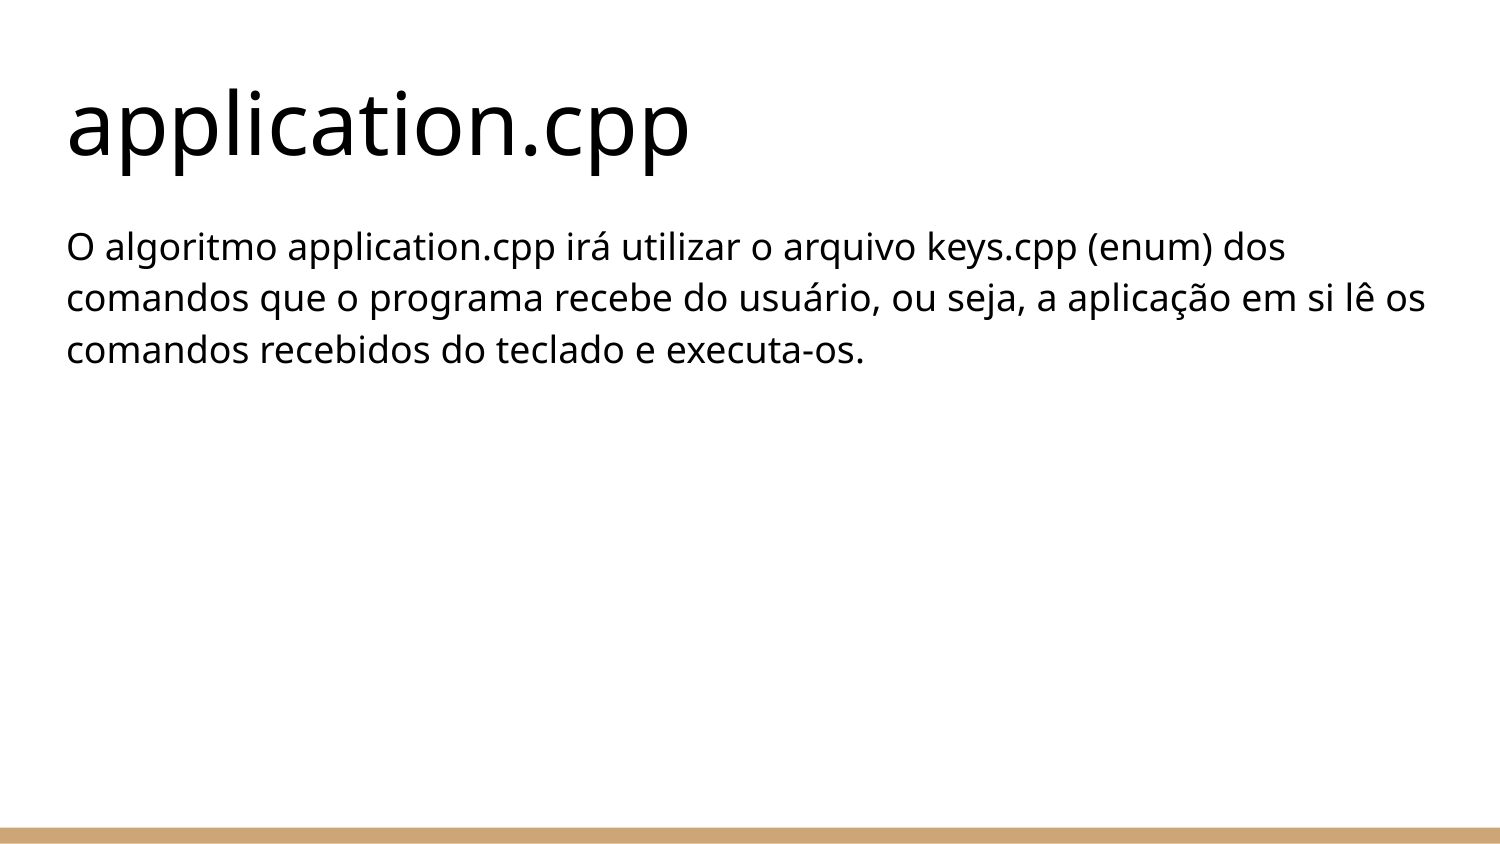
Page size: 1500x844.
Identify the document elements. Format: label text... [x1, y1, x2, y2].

title application.cpp [51, 51, 1449, 189]
list O algoritmo application.cpp irá utilizar o arquivo keys.cpp (enum) dos comandos que o programa recebe do usuário, ou seja, a aplicação em si lê os comandos recebidos do teclado e executa-os. [51, 200, 1449, 752]
